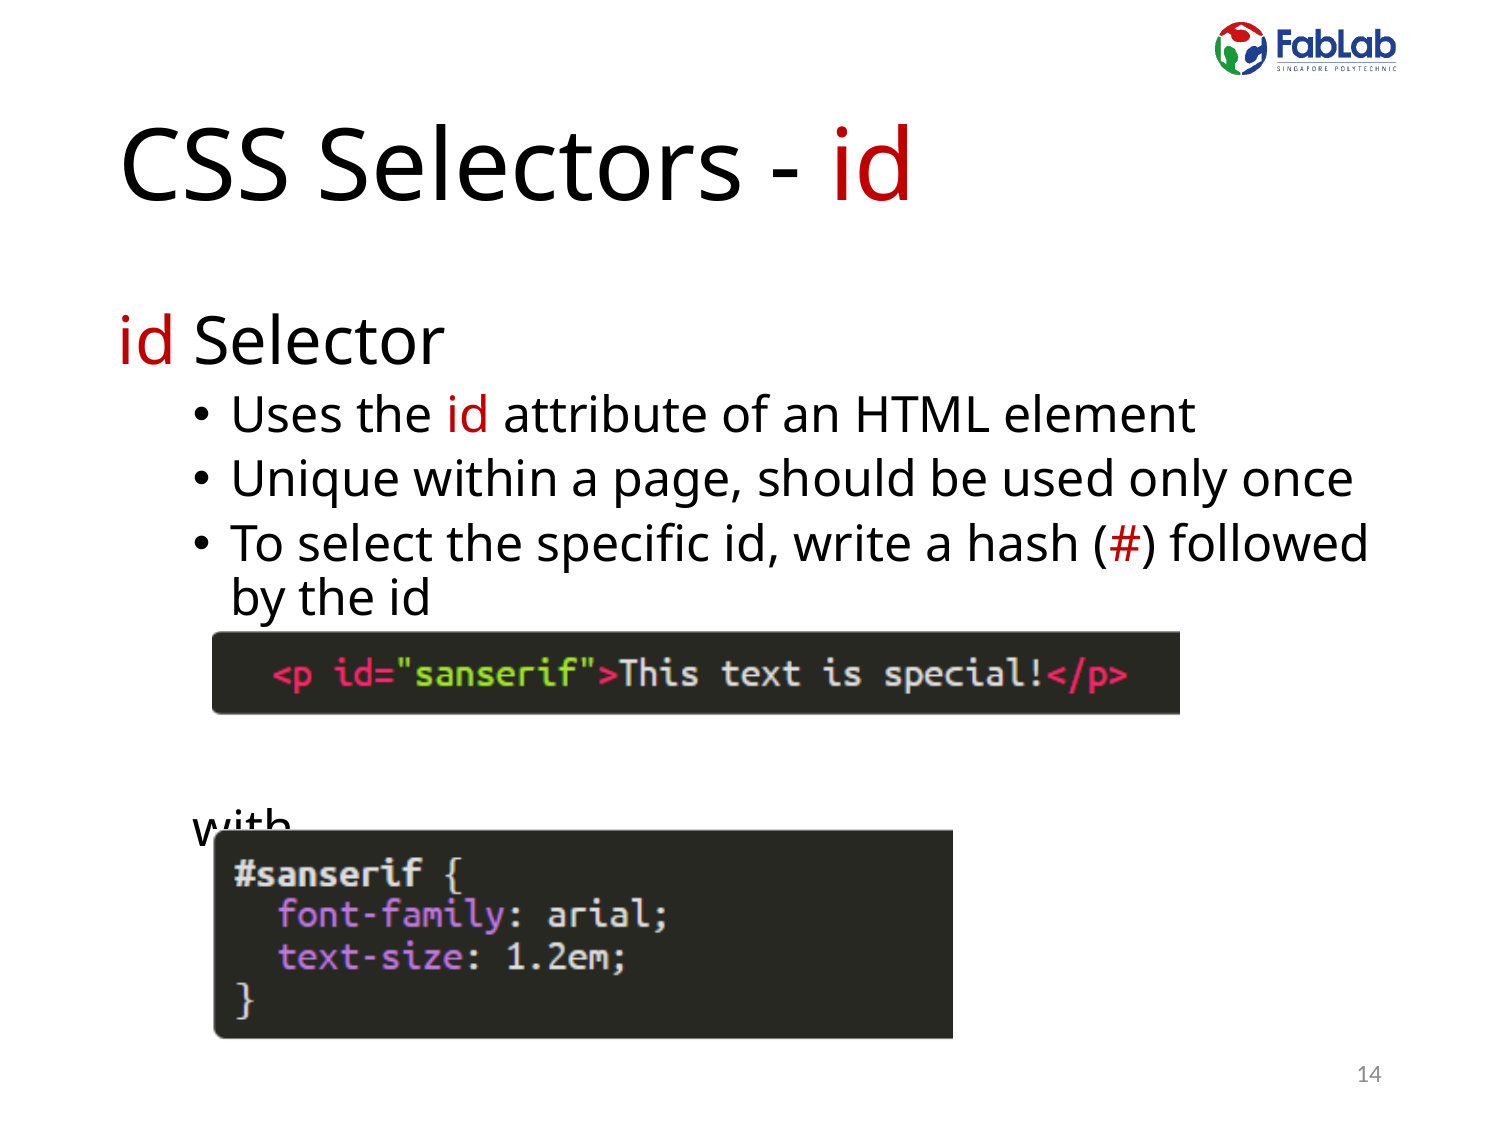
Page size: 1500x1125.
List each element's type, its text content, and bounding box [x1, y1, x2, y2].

slide_number 14 [1059, 1042, 1397, 1103]
title CSS Selectors - id [103, 59, 1397, 278]
list id Selector Uses the id attribute of an HTML element Unique within a page, should be used only once To select the specific id, write a hash (#) followed by the id with [103, 299, 1397, 646]
picture [1215, 22, 1396, 59]
picture [212, 829, 953, 1043]
picture [212, 631, 1180, 717]
